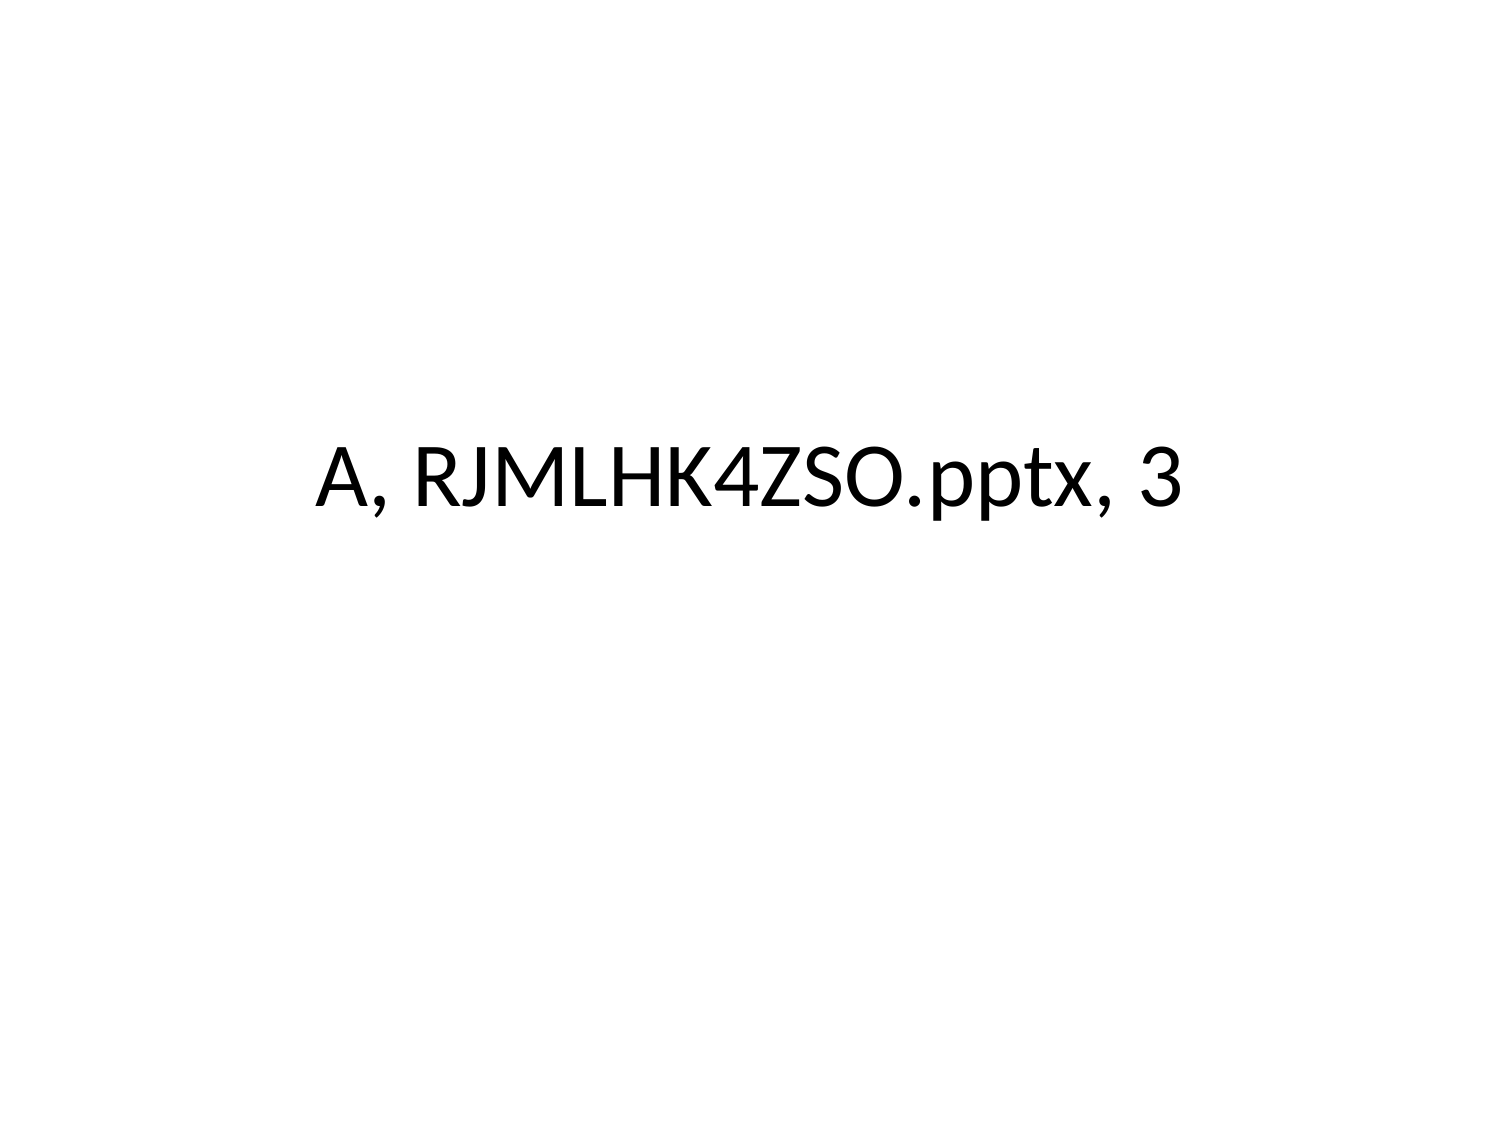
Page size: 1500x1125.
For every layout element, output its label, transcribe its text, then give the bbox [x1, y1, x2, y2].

title A, RJMLHK4ZSO.pptx, 3 [112, 349, 1388, 591]
